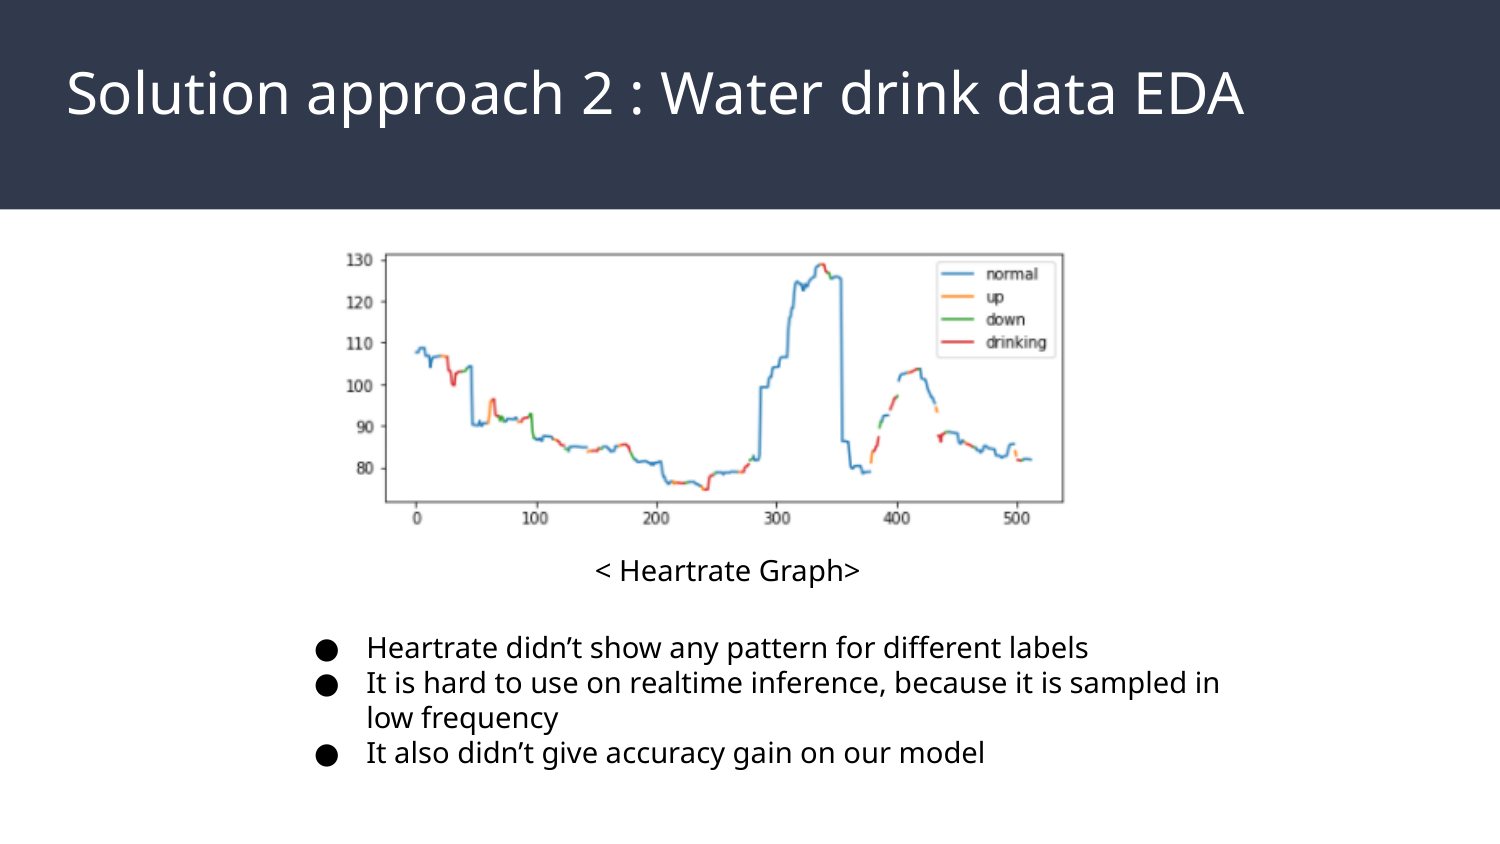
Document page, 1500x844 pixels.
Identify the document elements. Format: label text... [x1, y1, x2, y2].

title Solution approach 2 : Water drink data EDA [51, 40, 1449, 185]
picture [337, 237, 1078, 538]
text_box < Heartrate Graph> [580, 537, 1146, 588]
text_box Heartrate didn’t show any pattern for different labels It is hard to use on realtime inference, because it is sampled in low frequency It also didn’t give accuracy gain on our model [276, 614, 1270, 778]
